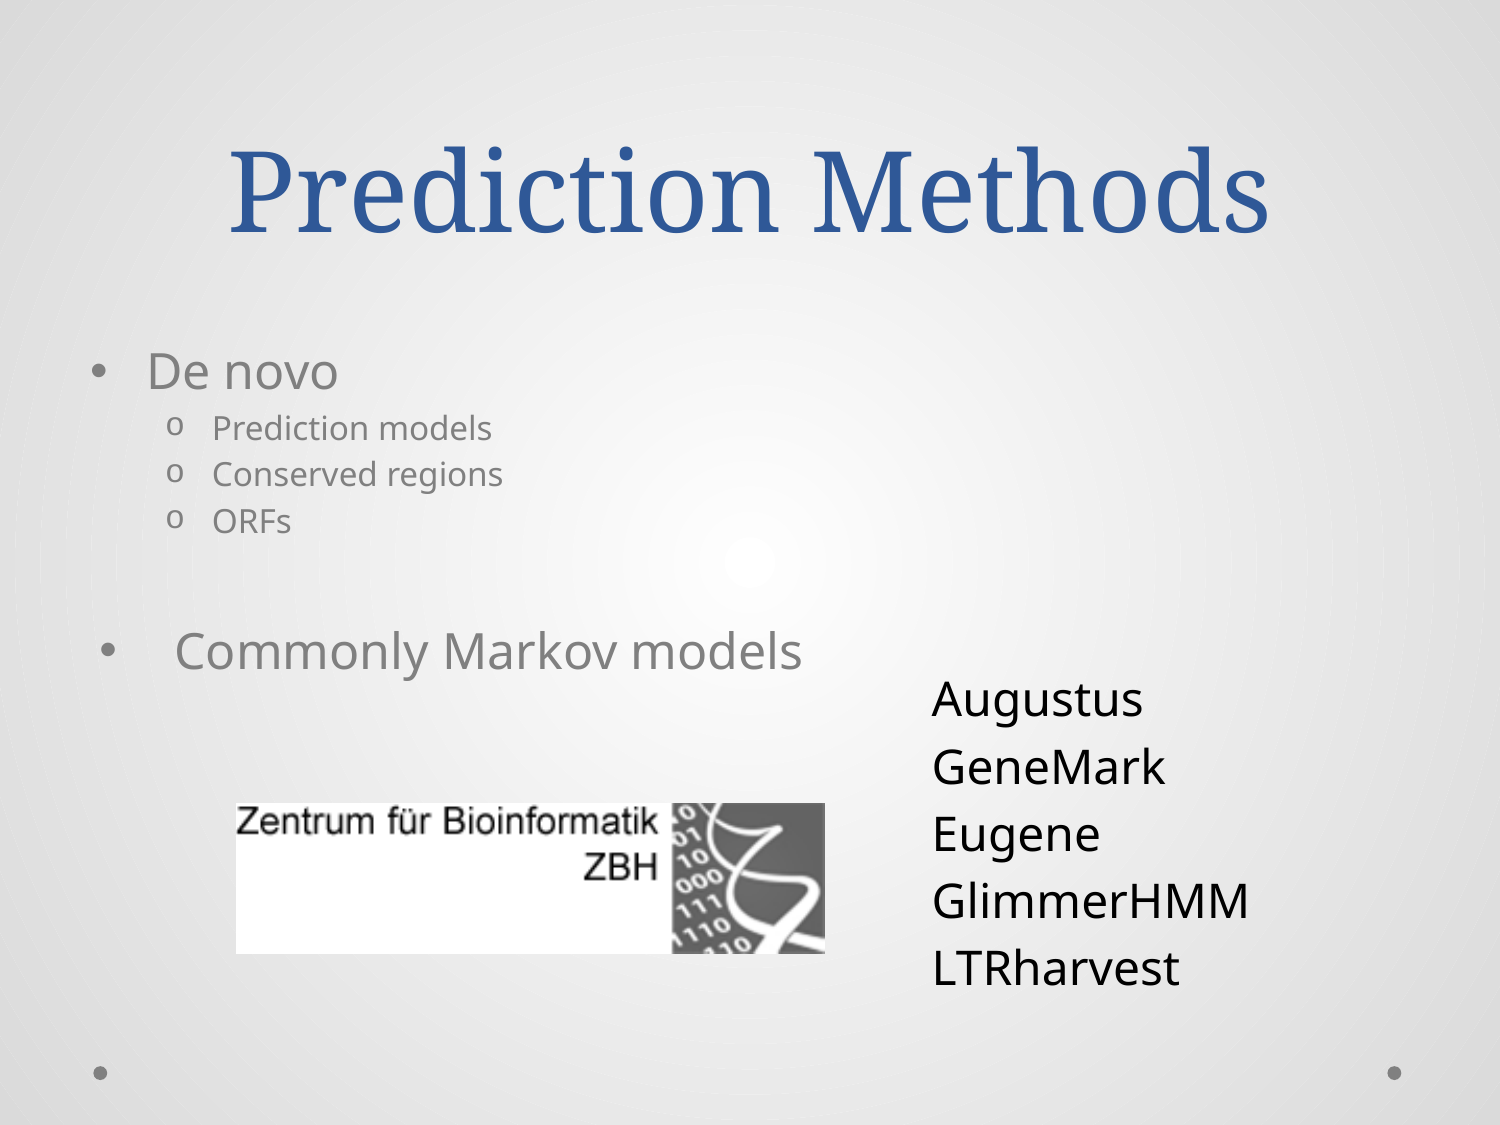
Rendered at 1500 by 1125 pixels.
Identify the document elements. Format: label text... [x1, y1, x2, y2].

title Prediction Methods [75, 0, 1425, 262]
text_box Augustus GeneMark Eugene GlimmerHMM LTRharvest [916, 594, 1325, 1003]
picture [236, 802, 825, 954]
list De novo Prediction models Conserved regions ORFs Commonly Markov models [75, 262, 1425, 1005]
